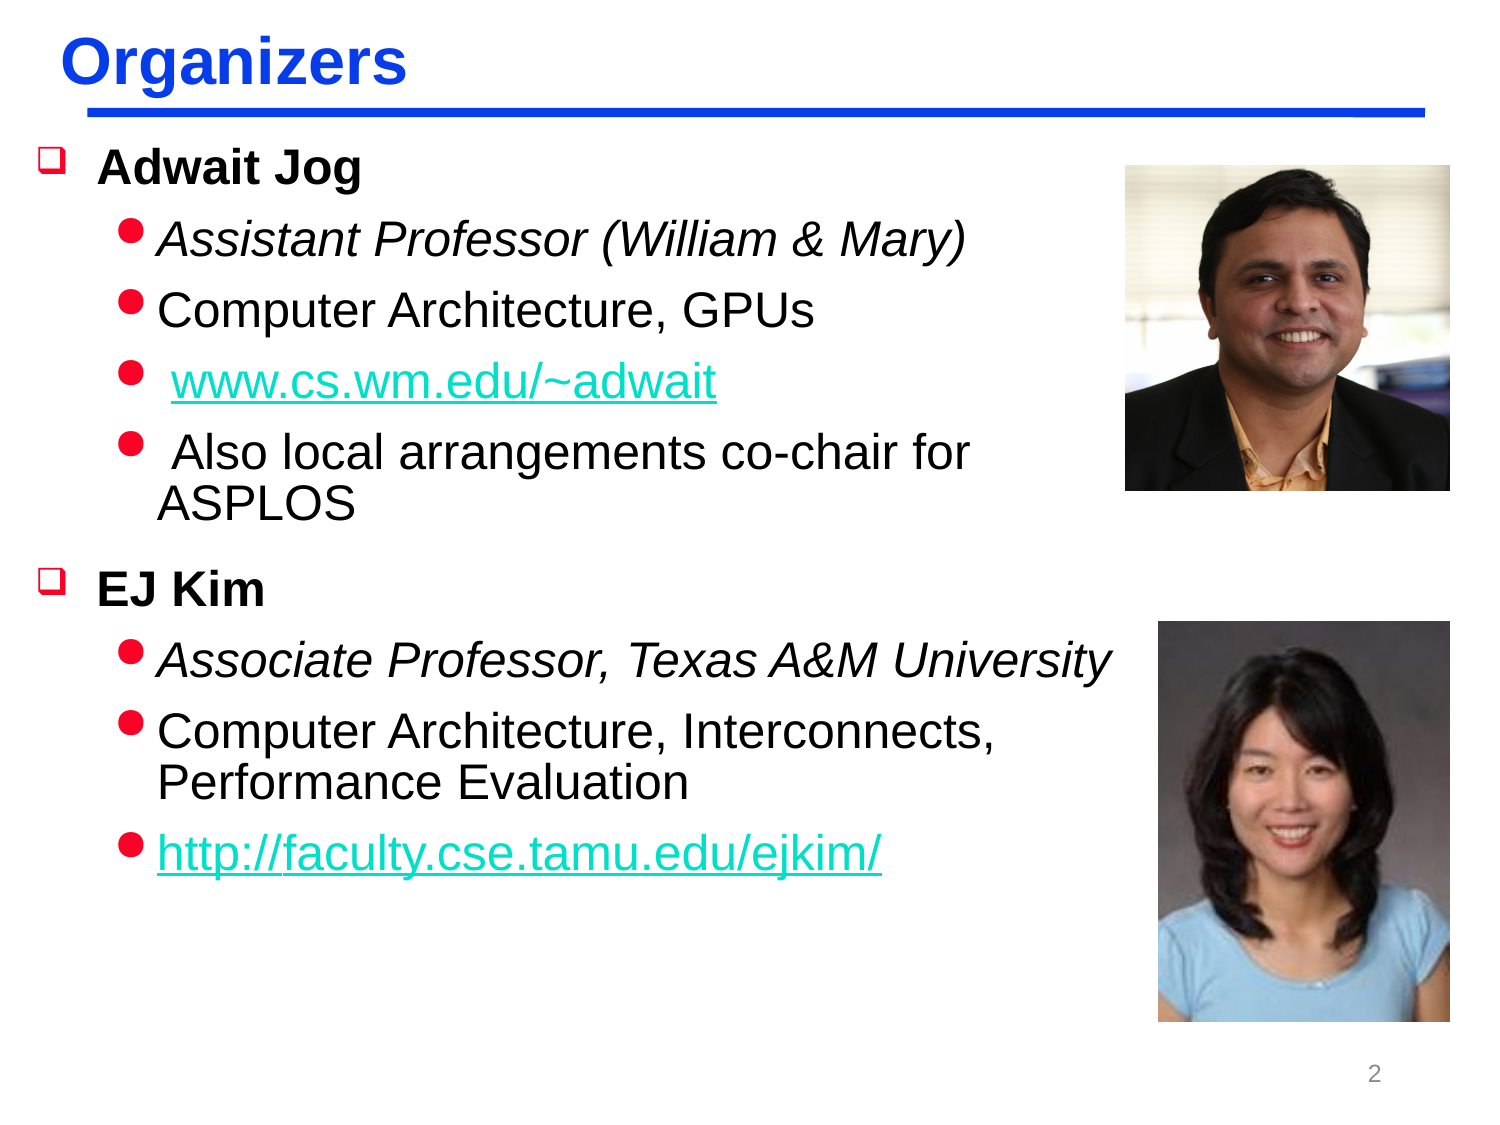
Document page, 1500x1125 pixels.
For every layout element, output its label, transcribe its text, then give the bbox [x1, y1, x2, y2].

picture [1158, 621, 1451, 1022]
list Adwait Jog Assistant Professor (William & Mary) Computer Architecture, GPUs www.cs.wm.edu/~adwait Also local arrangements co-chair for ASPLOS EJ Kim Associate Professor, Texas A&M University Computer Architecture, Interconnects, Performance Evaluation http://faculty.cse.tamu.edu/ejkim/ [24, 136, 1263, 1125]
slide_number 2 [1059, 1042, 1397, 1103]
picture [1124, 165, 1451, 491]
title Organizers [49, 24, 1388, 105]
